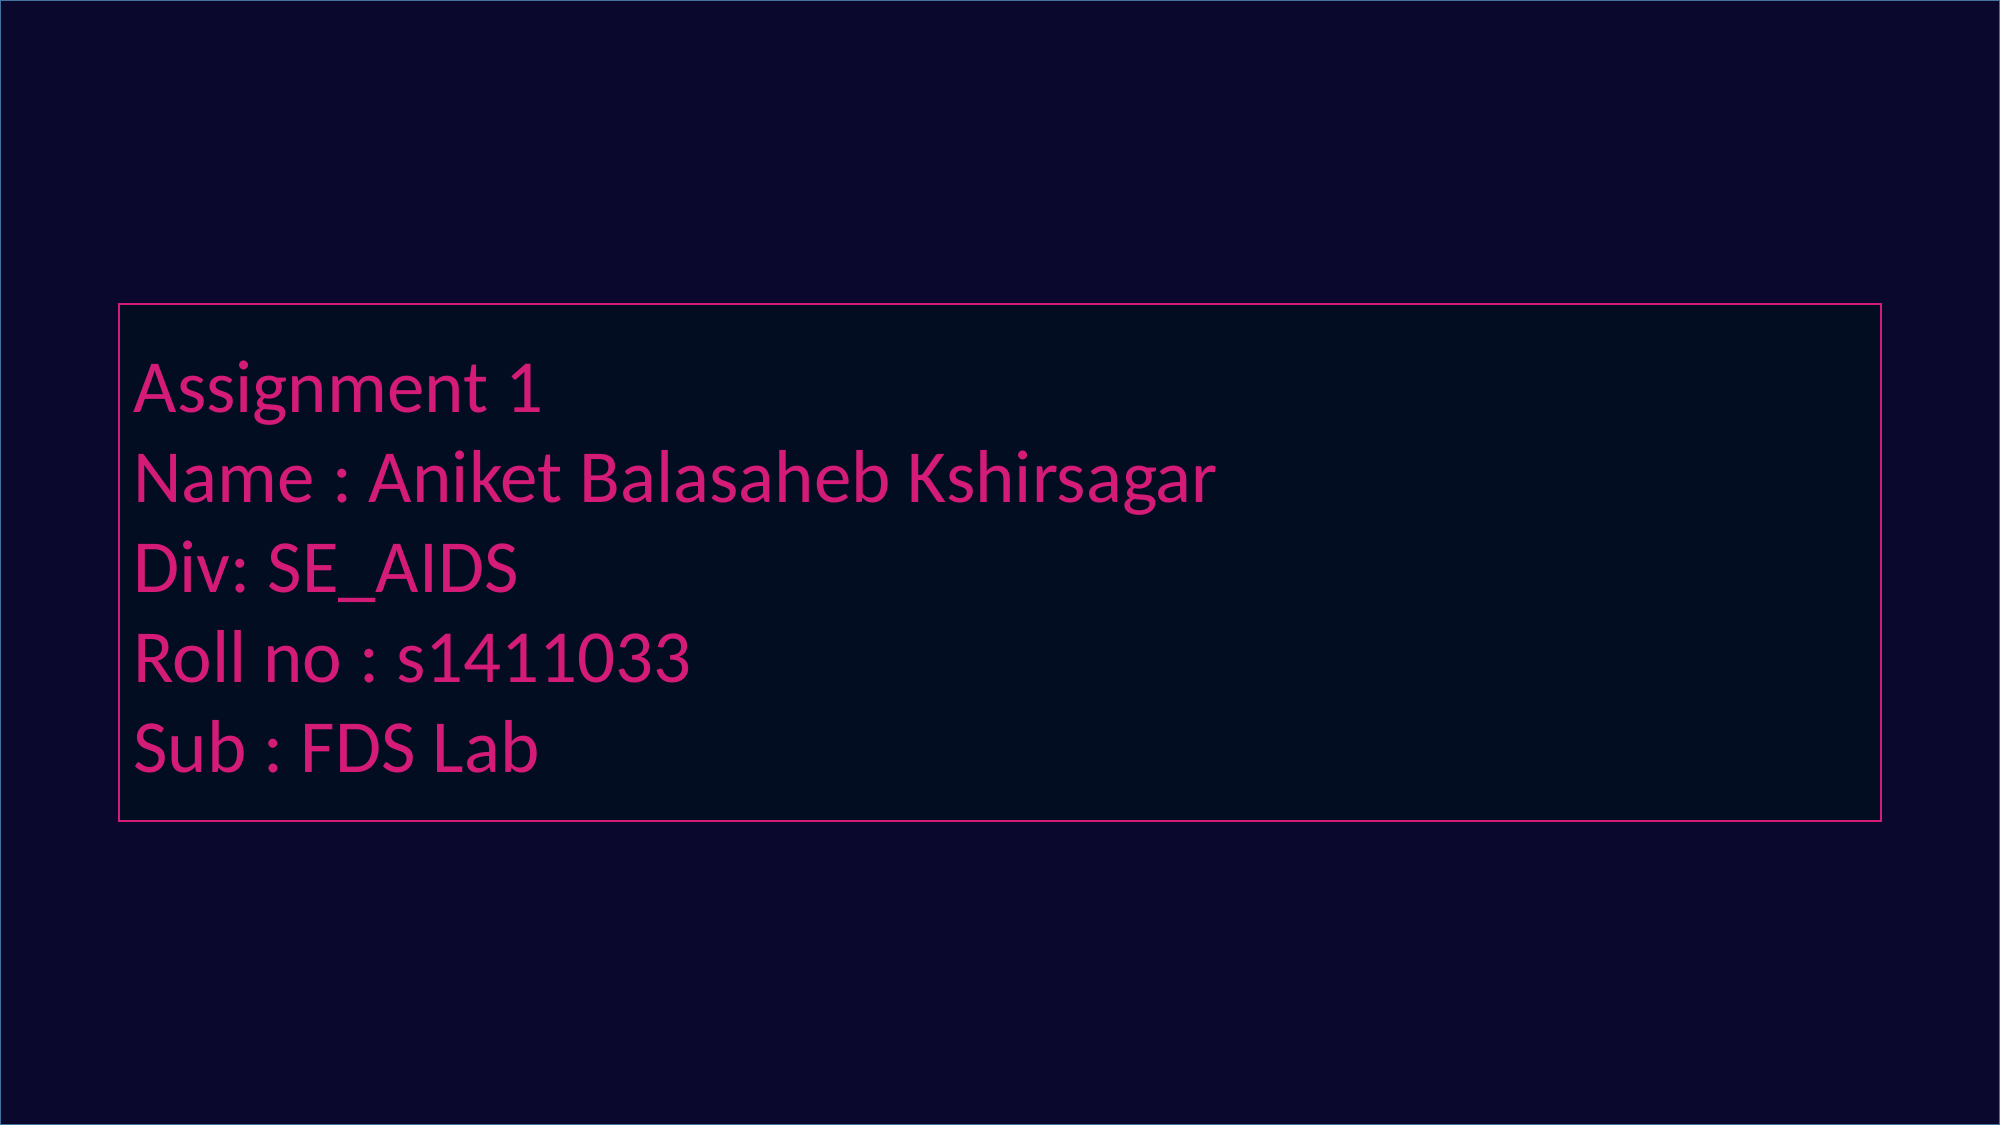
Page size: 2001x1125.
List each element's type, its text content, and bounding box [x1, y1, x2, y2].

text_box Assignment 1 Name : Aniket Balasaheb Kshirsagar Div: SE_AIDS Roll no : s1411033 Sub : FDS Lab [118, 303, 1882, 822]
text_box [0, 0, 2000, 1125]
